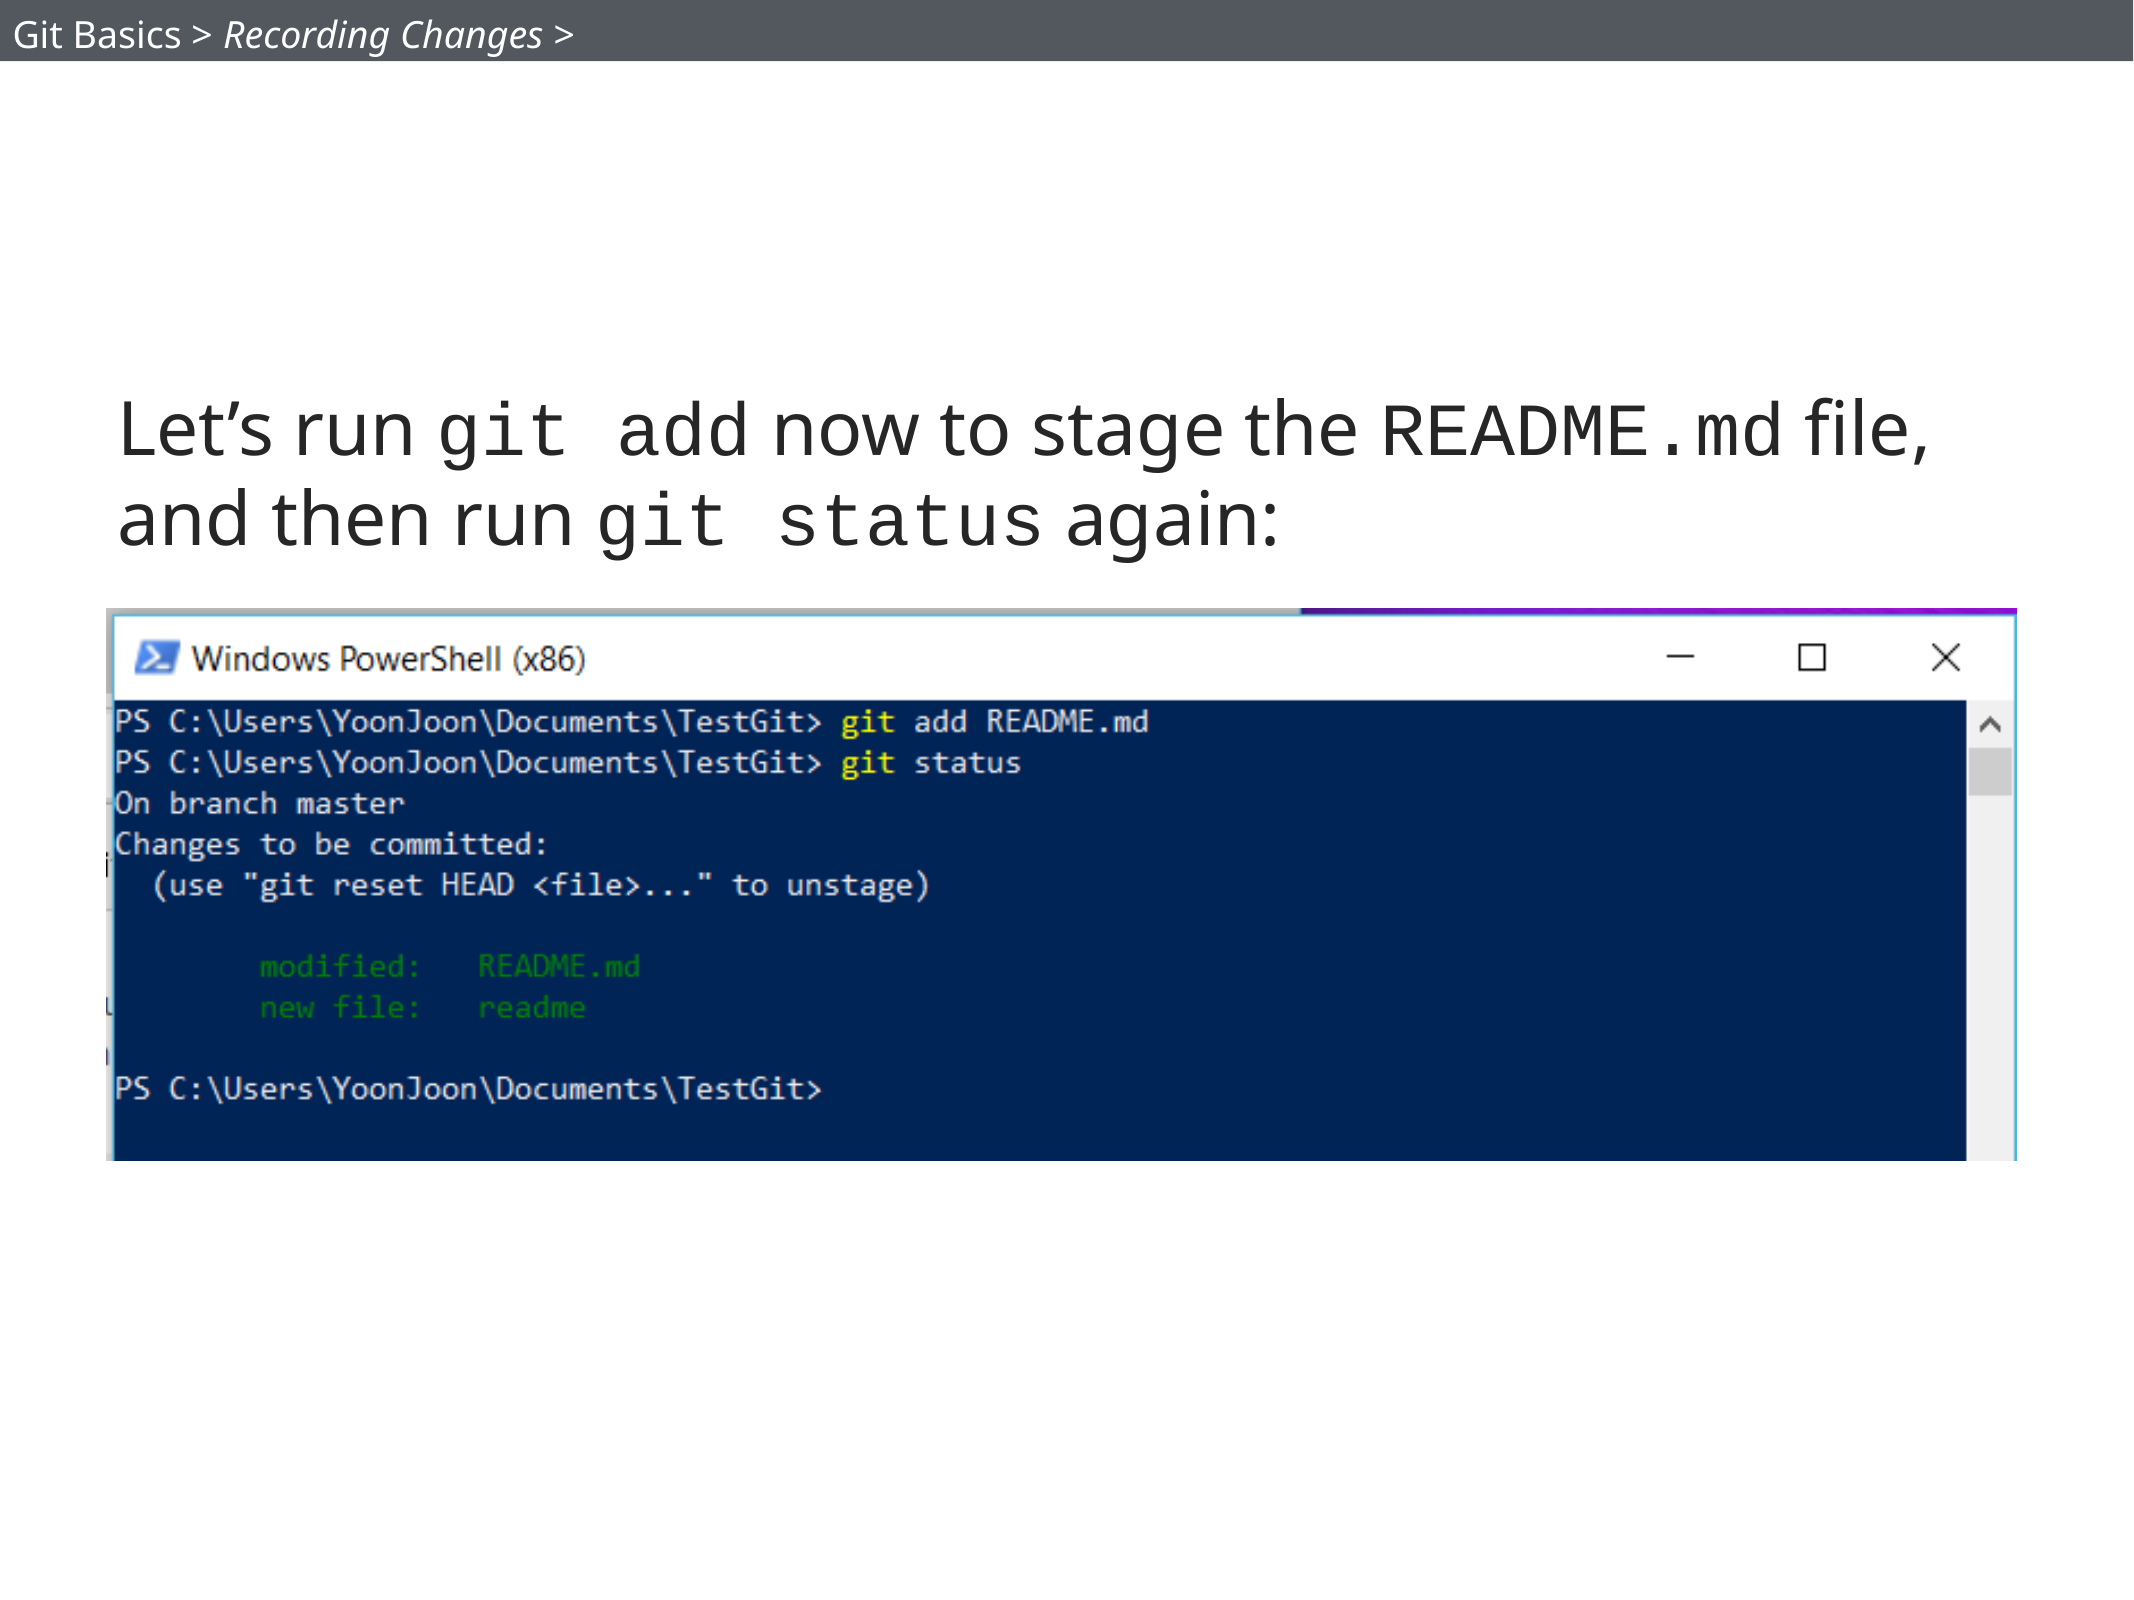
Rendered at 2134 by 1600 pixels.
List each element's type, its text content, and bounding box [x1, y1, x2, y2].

text_box Git Basics > Recording Changes > [4, 2, 584, 65]
list Let’s run git add now to stage the README.md file, and then run git status again: [106, 369, 2028, 591]
picture [106, 608, 2017, 1161]
